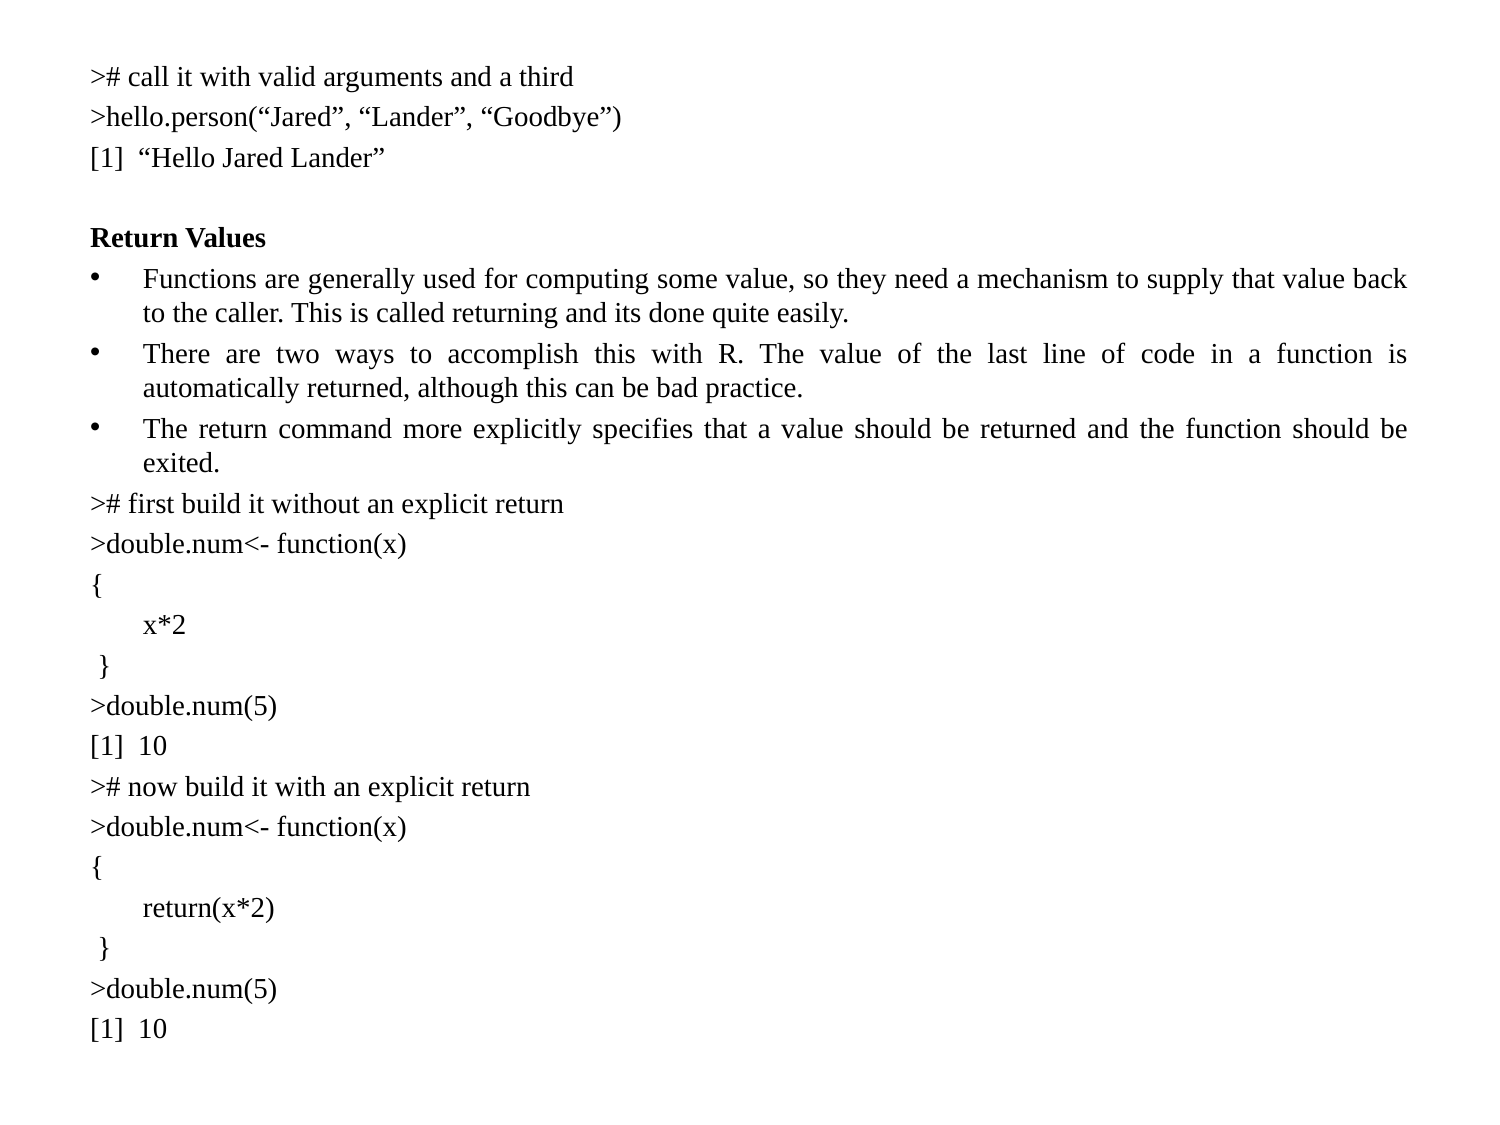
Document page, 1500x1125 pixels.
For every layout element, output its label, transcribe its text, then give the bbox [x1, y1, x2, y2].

list ># call it with valid arguments and a third >hello.person(“Jared”, “Lander”, “Goodbye”) [1] “Hello Jared Lander” Return Values Functions are generally used for computing some value, so they need a mechanism to supply that value back to the caller. This is called returning and its done quite easily. There are two ways to accomplish this with R. The value of the last line of code in a function is automatically returned, although this can be bad practice. The return command more explicitly specifies that a value should be returned and the function should be exited. ># first build it without an explicit return >double.num<- function(x) { x*2 } >double.num(5) [1] 10 ># now build it with an explicit return >double.num<- function(x) { return(x*2) } >double.num(5) [1] 10 [75, 50, 1425, 1063]
